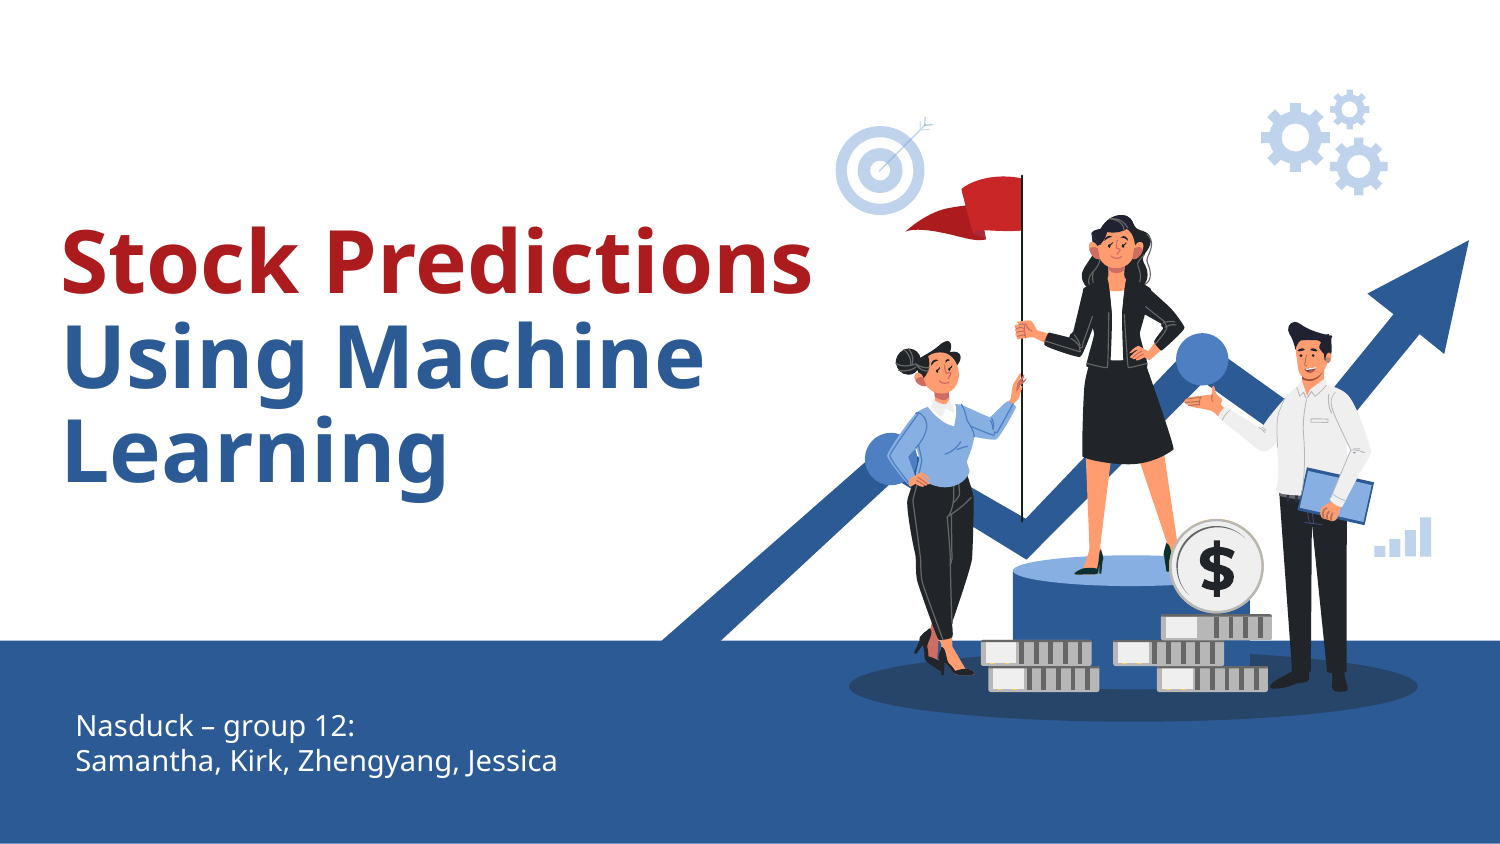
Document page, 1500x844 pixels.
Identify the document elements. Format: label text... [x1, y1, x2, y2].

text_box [633, 239, 1470, 722]
subtitle Nasduck – group 12: Samantha, Kirk, Zhengyang, Jessica [60, 709, 704, 776]
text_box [835, 89, 1432, 693]
title Stock Predictions Using Machine Learning [45, 104, 830, 623]
